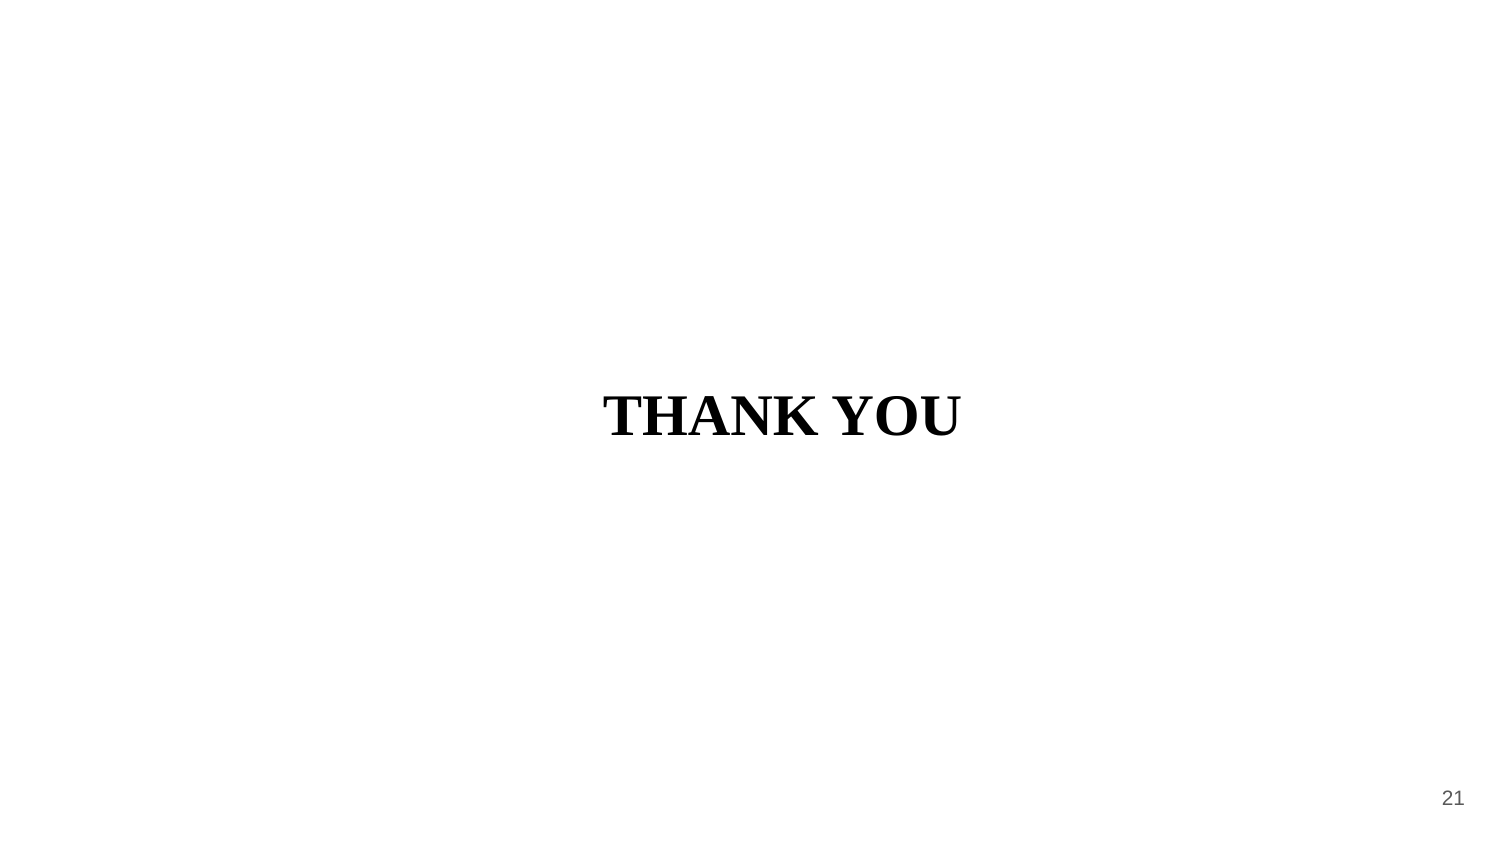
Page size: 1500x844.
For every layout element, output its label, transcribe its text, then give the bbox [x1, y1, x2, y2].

title THANK YOU [469, 301, 1001, 463]
slide_number ‹#› [1389, 764, 1480, 830]
